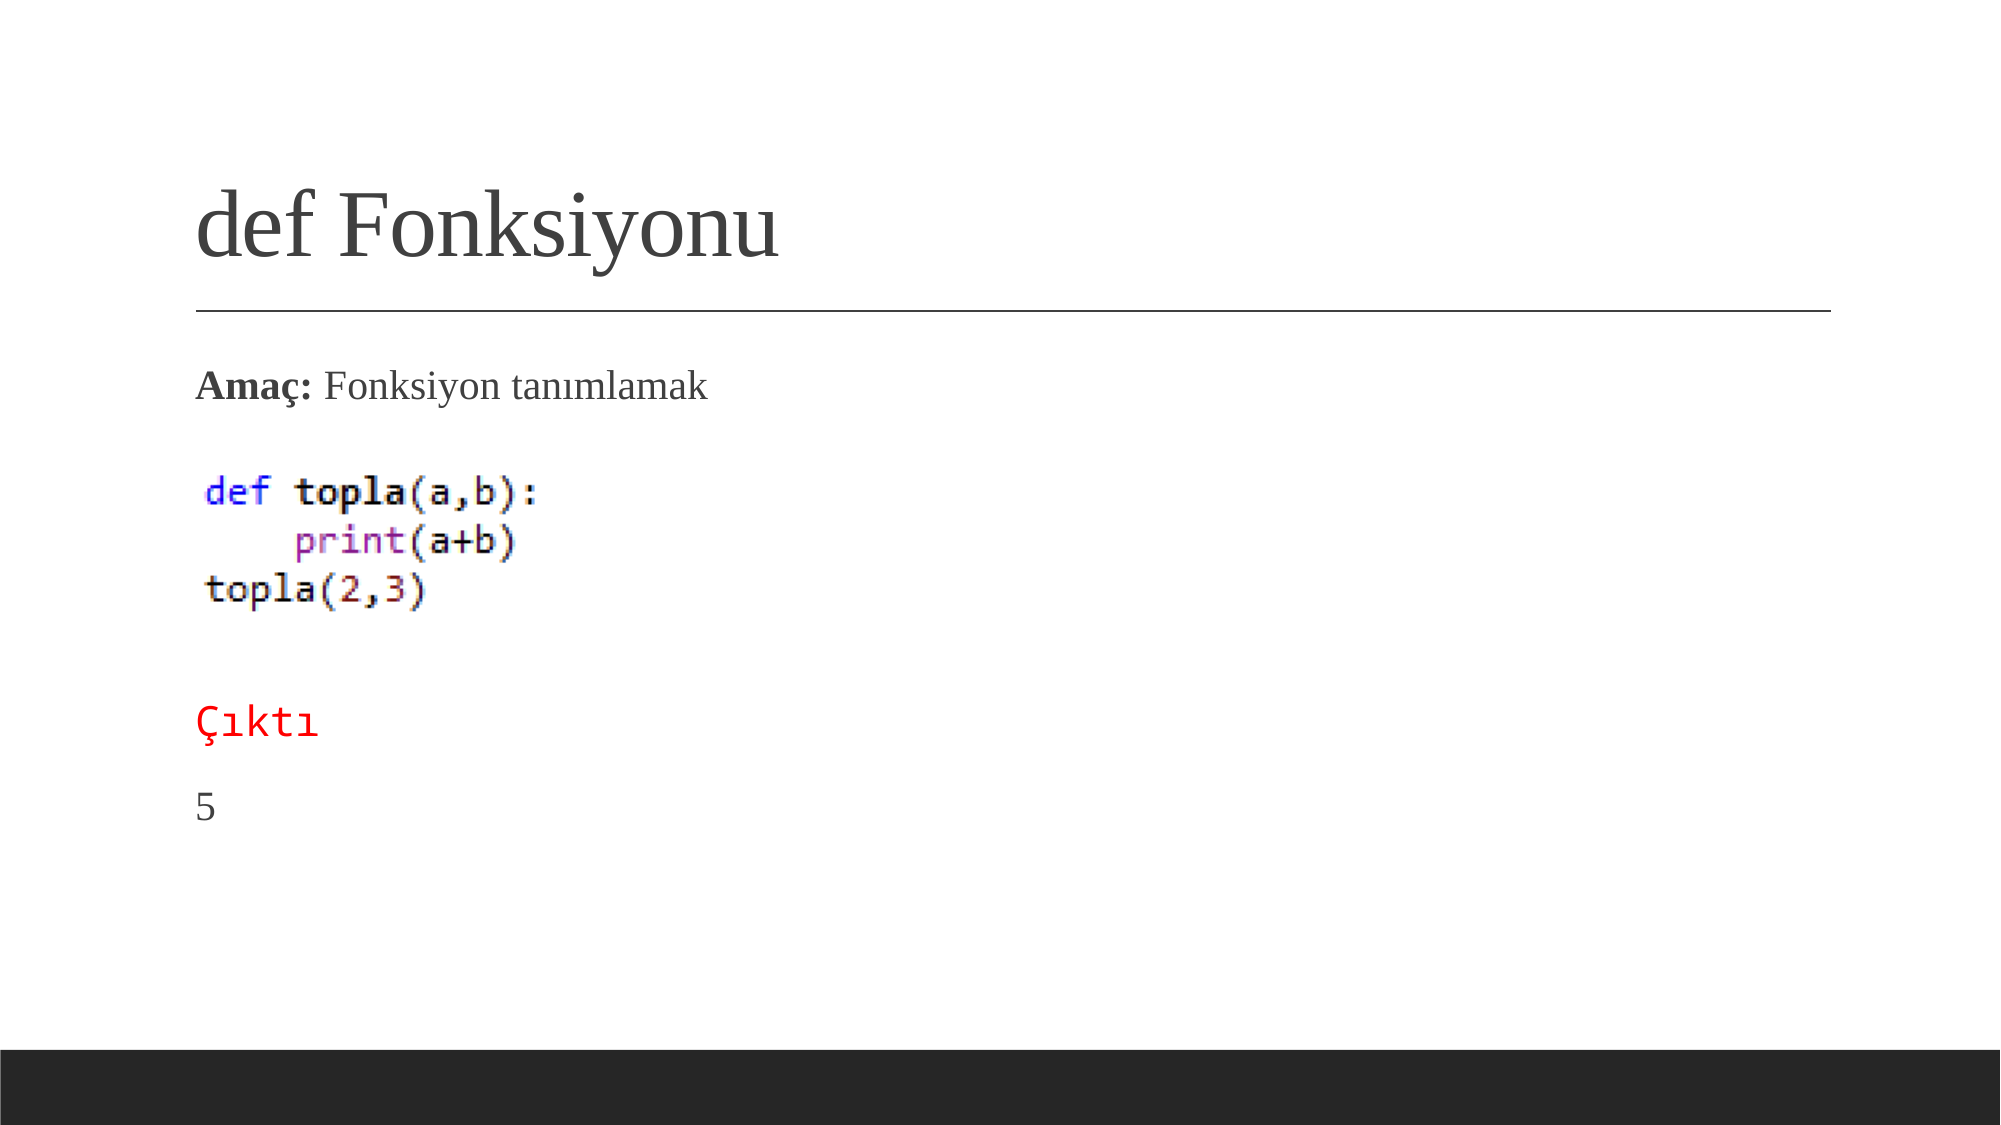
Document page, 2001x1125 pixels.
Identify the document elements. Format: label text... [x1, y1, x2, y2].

title def Fonksiyonu [180, 47, 1830, 285]
list Amaç: Fonksiyon tanımlamak Çıktı 5 [180, 345, 1830, 963]
picture [197, 453, 552, 631]
